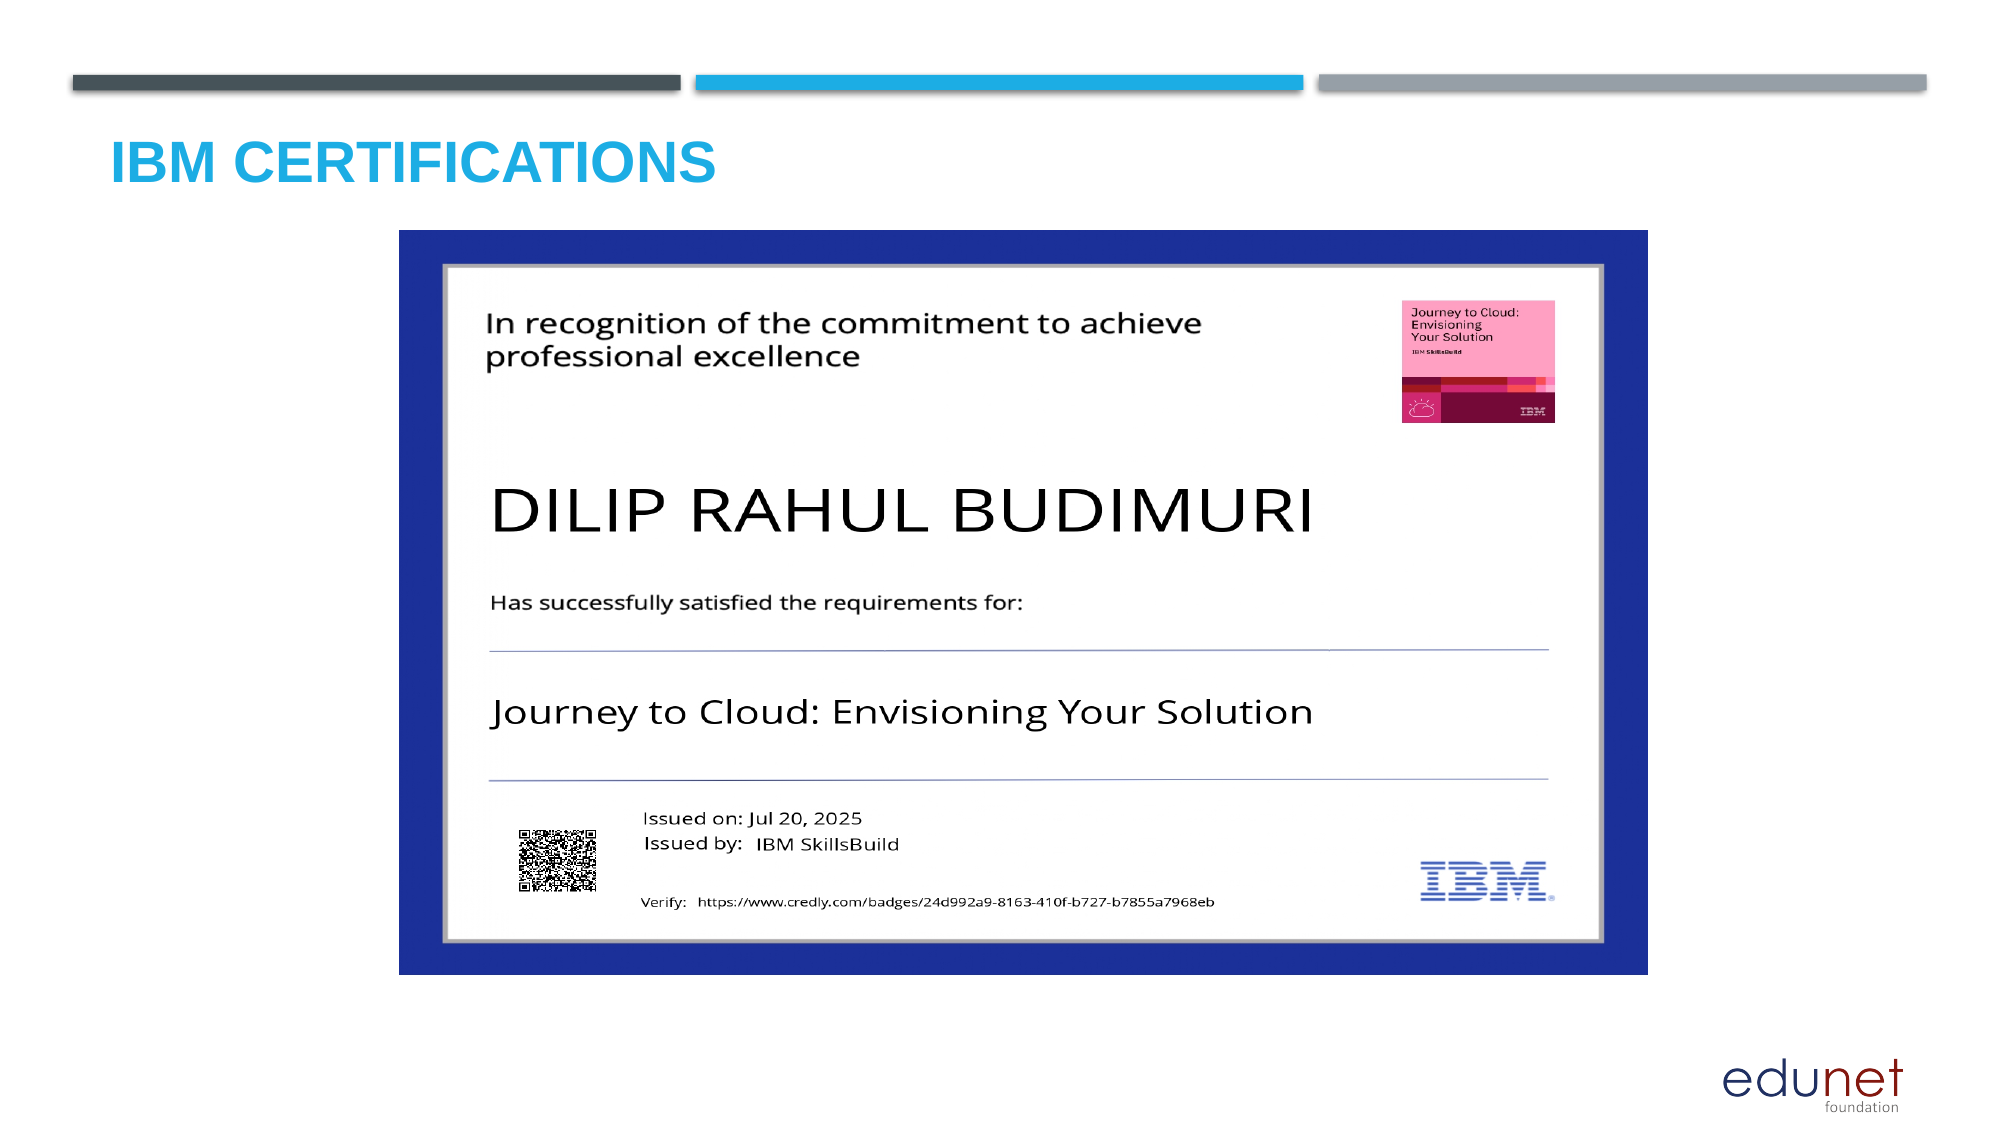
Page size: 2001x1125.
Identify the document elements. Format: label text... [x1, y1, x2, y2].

picture [1719, 1056, 1905, 1116]
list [398, 229, 1648, 998]
title IBM Certifications [95, 115, 1905, 203]
